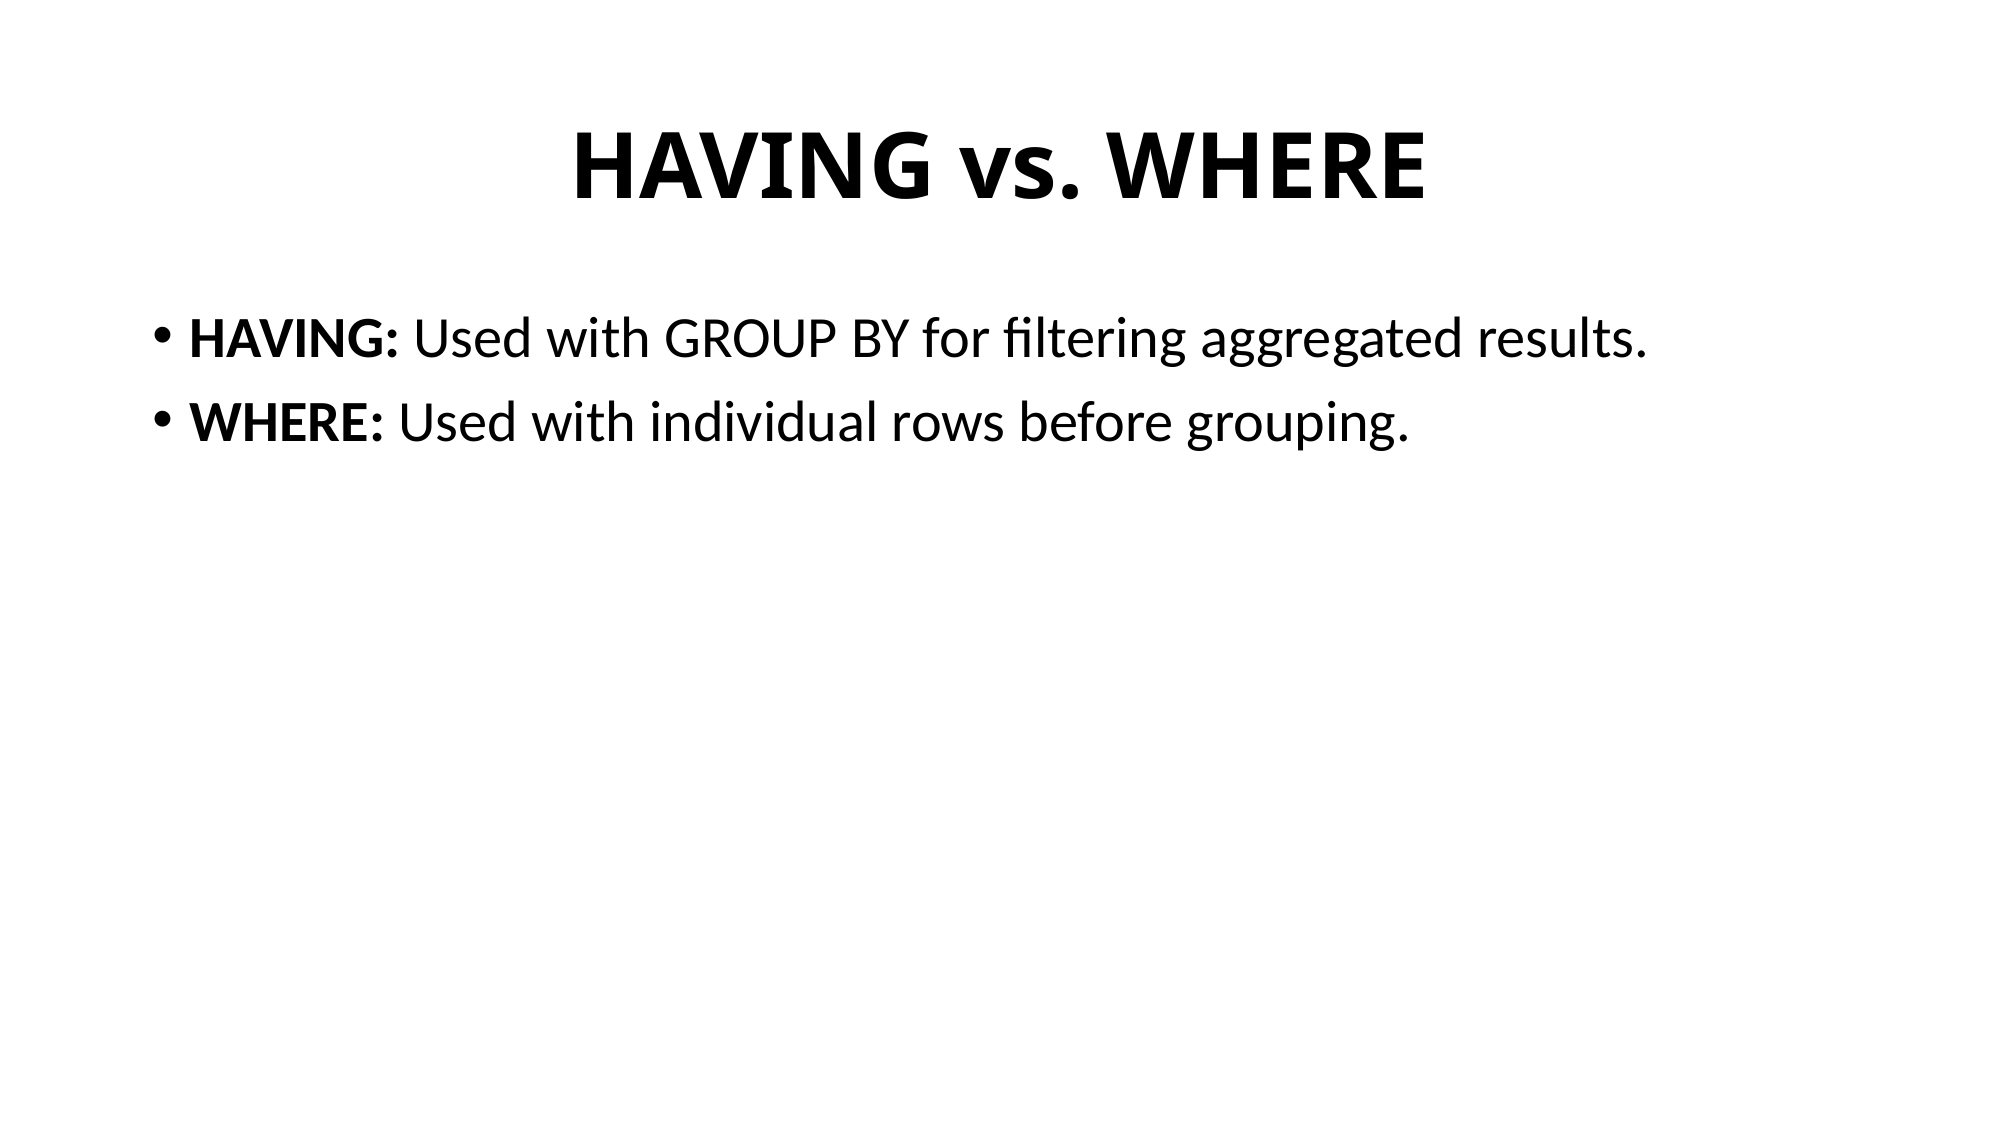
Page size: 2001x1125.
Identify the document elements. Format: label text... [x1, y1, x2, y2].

title HAVING vs. WHERE [137, 59, 1863, 278]
list HAVING: Used with GROUP BY for filtering aggregated results. WHERE: Used with individual rows before grouping. [137, 299, 1863, 1014]
